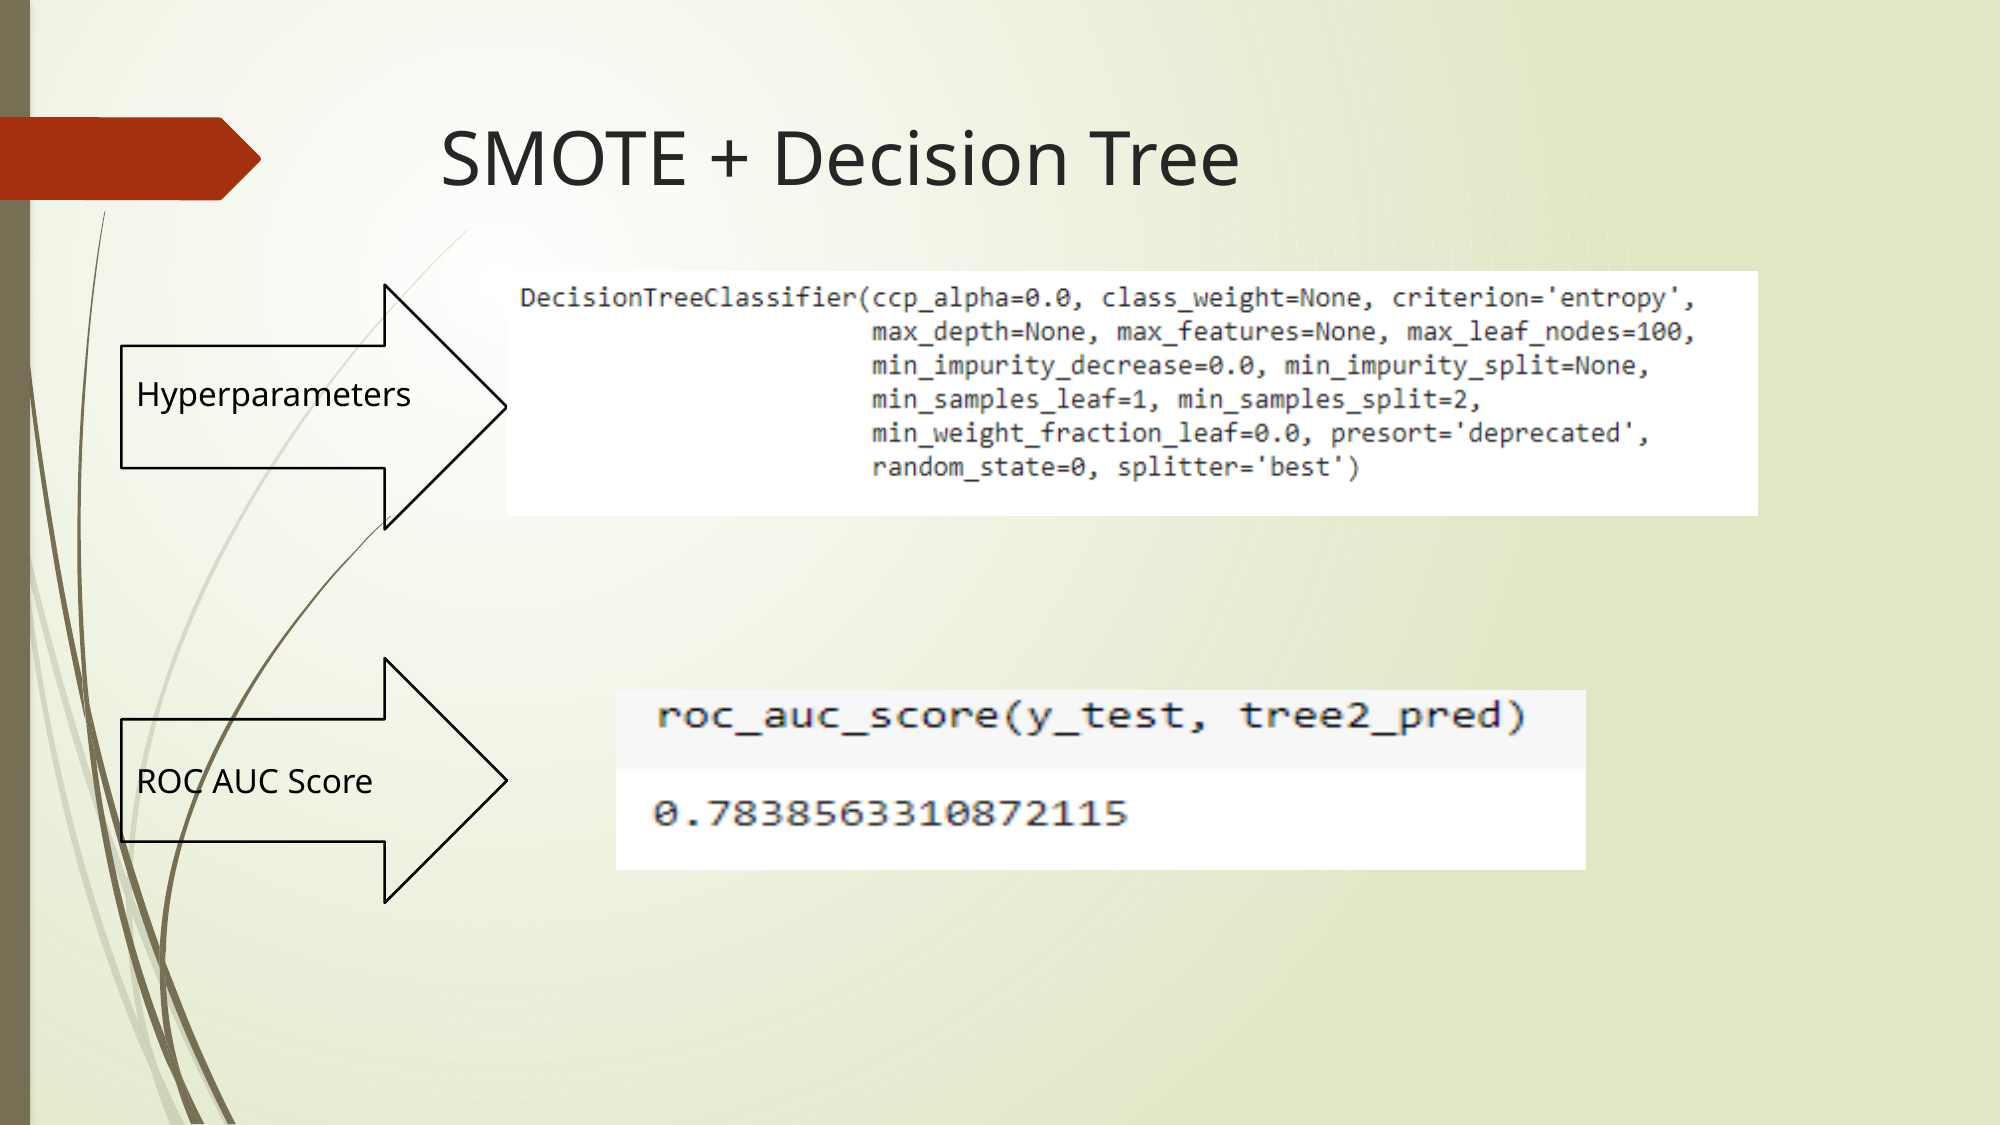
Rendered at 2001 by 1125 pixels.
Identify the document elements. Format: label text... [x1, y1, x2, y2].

picture [506, 271, 1758, 517]
text_box Hyperparameters [121, 365, 444, 420]
text_box [120, 283, 502, 531]
picture [615, 690, 1586, 871]
text_box [120, 656, 508, 905]
text_box ROC AUC Score [121, 752, 444, 808]
title SMOTE + Decision Tree [425, 102, 1888, 313]
